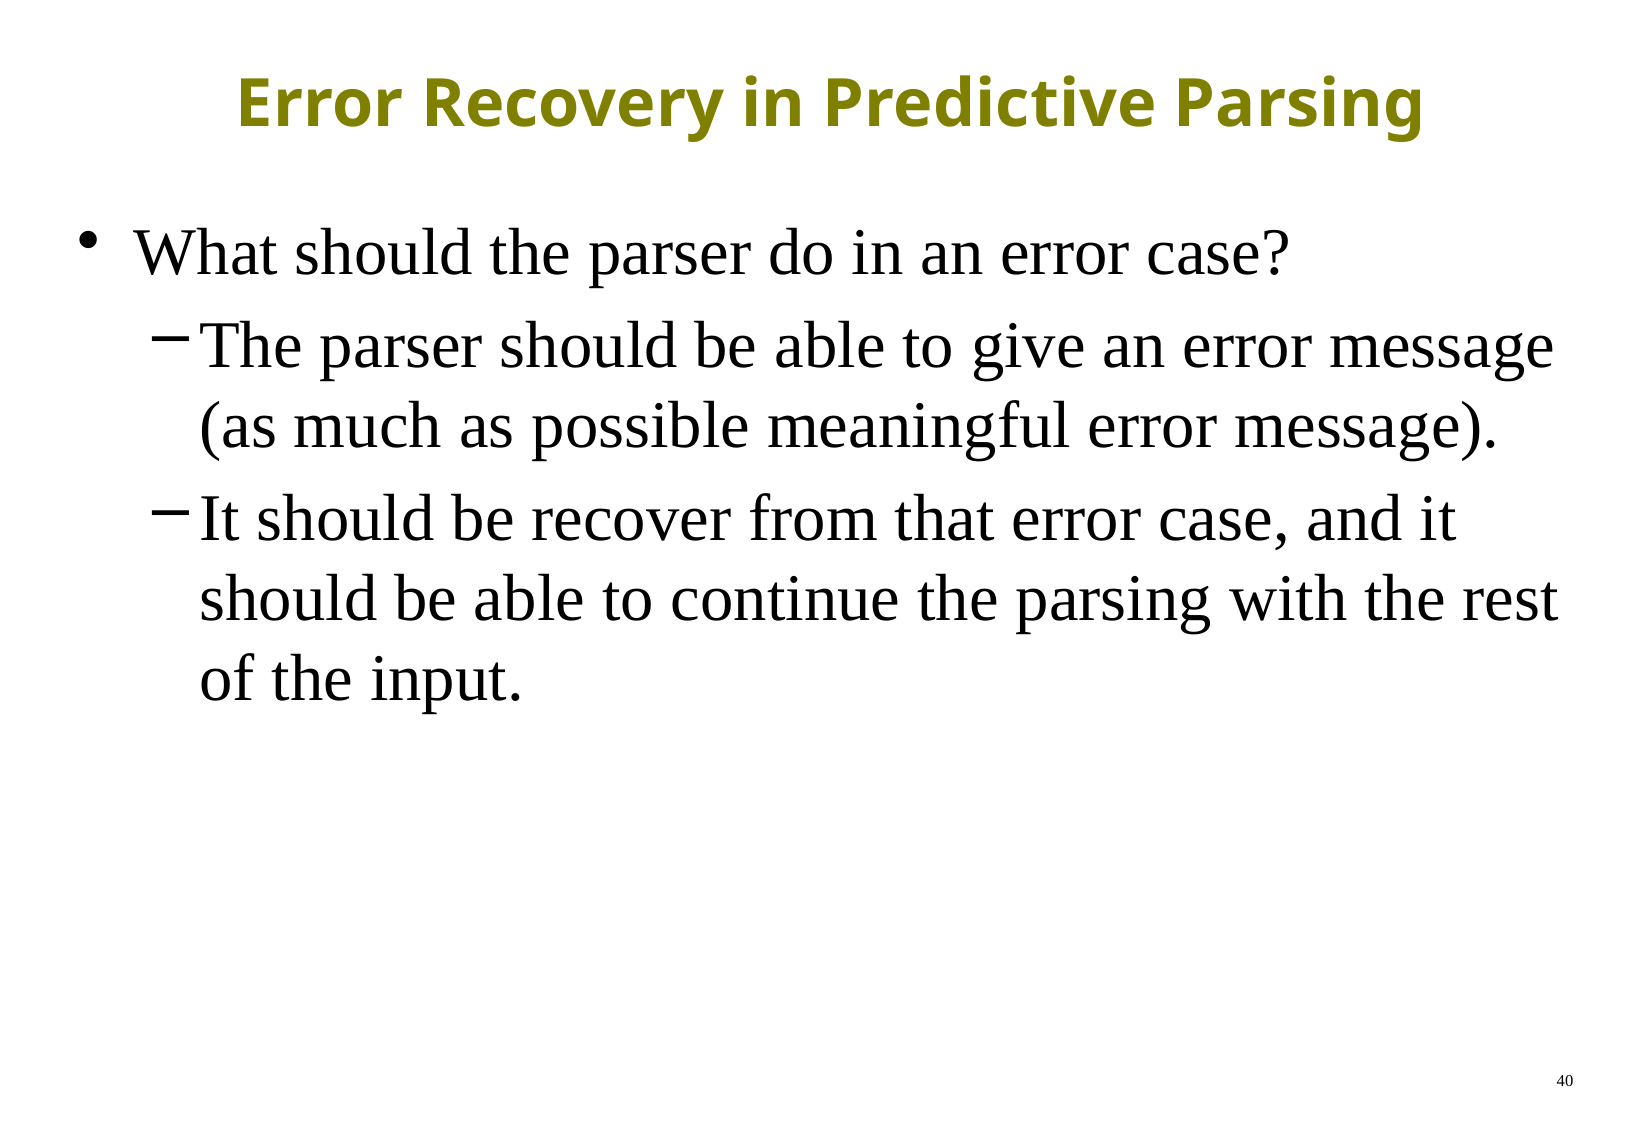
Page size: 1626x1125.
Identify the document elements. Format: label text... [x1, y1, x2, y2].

list What should the parser do in an error case? The parser should be able to give an error message (as much as possible meaningful error message). It should be recover from that error case, and it should be able to continue the parsing with the rest of the input. [62, 200, 1600, 1038]
title Error Recovery in Predictive Parsing [62, 24, 1600, 175]
slide_number 40 [1250, 1062, 1589, 1100]
